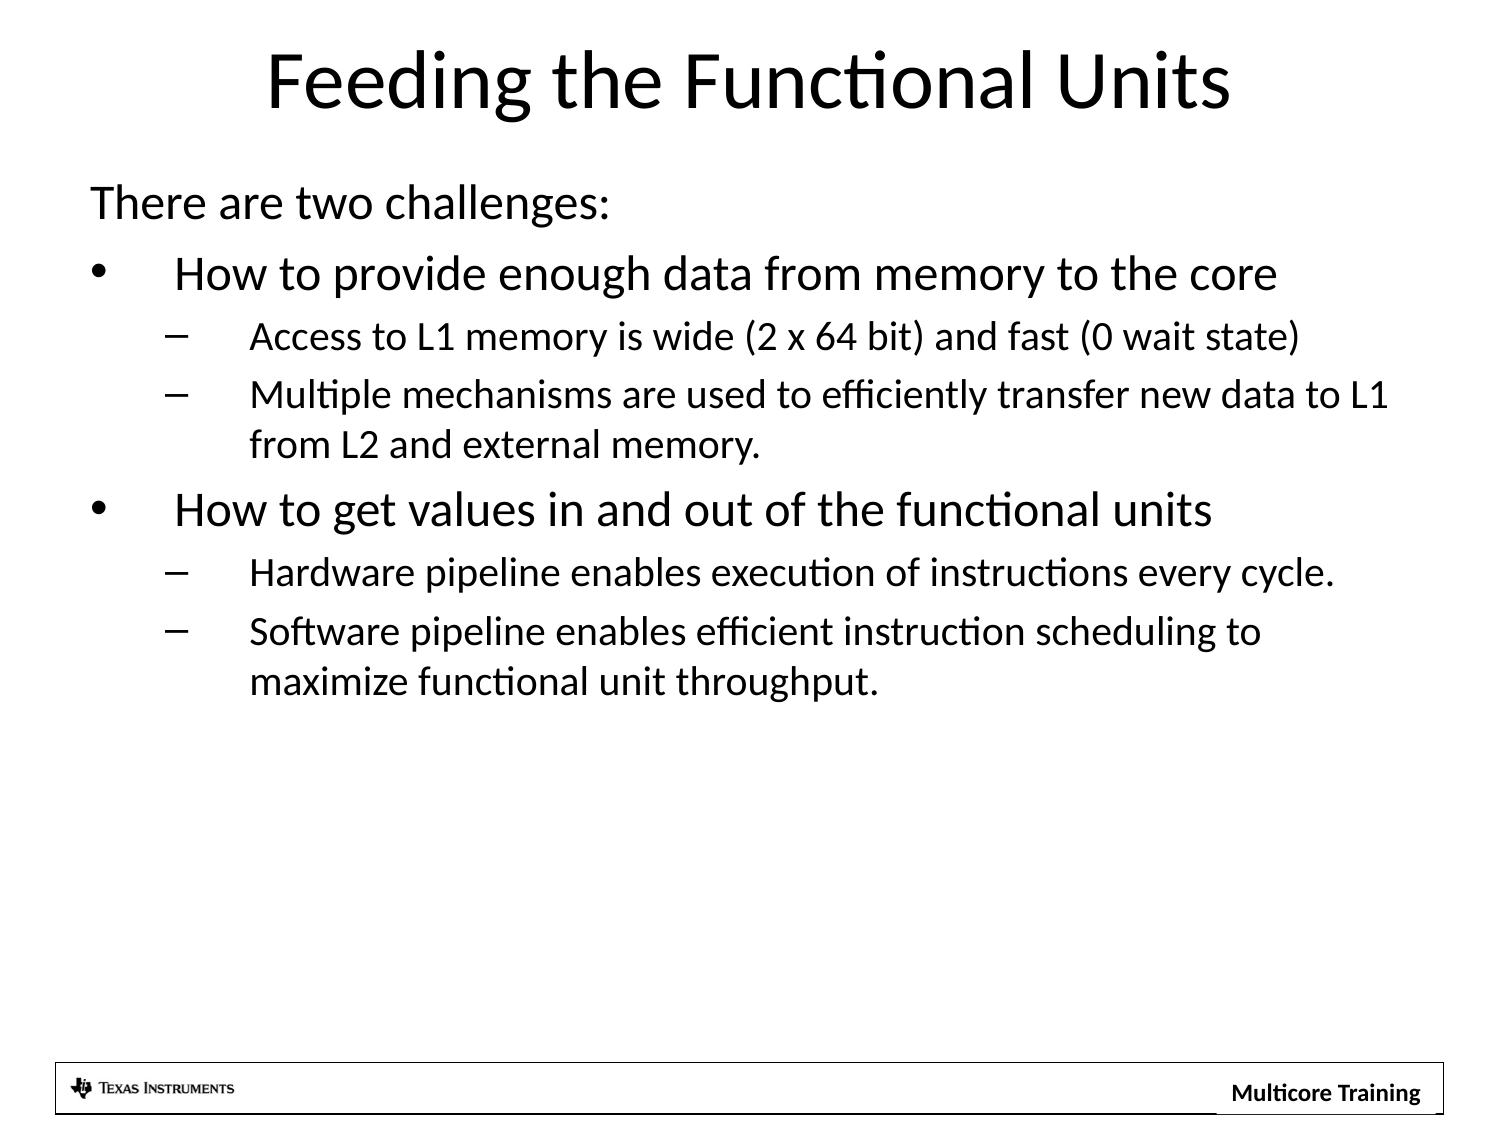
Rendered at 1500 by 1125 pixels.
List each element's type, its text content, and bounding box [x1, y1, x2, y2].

title Feeding the Functional Units [74, 12, 1426, 138]
picture [59, 1066, 245, 1110]
list There are two challenges: How to provide enough data from memory to the core Access to L1 memory is wide (2 x 64 bit) and fast (0 wait state) Multiple mechanisms are used to efficiently transfer new data to L1 from L2 and external memory. How to get values in and out of the functional units Hardware pipeline enables execution of instructions every cycle. Software pipeline enables efficient instruction scheduling to maximize functional unit throughput. [74, 162, 1426, 1038]
